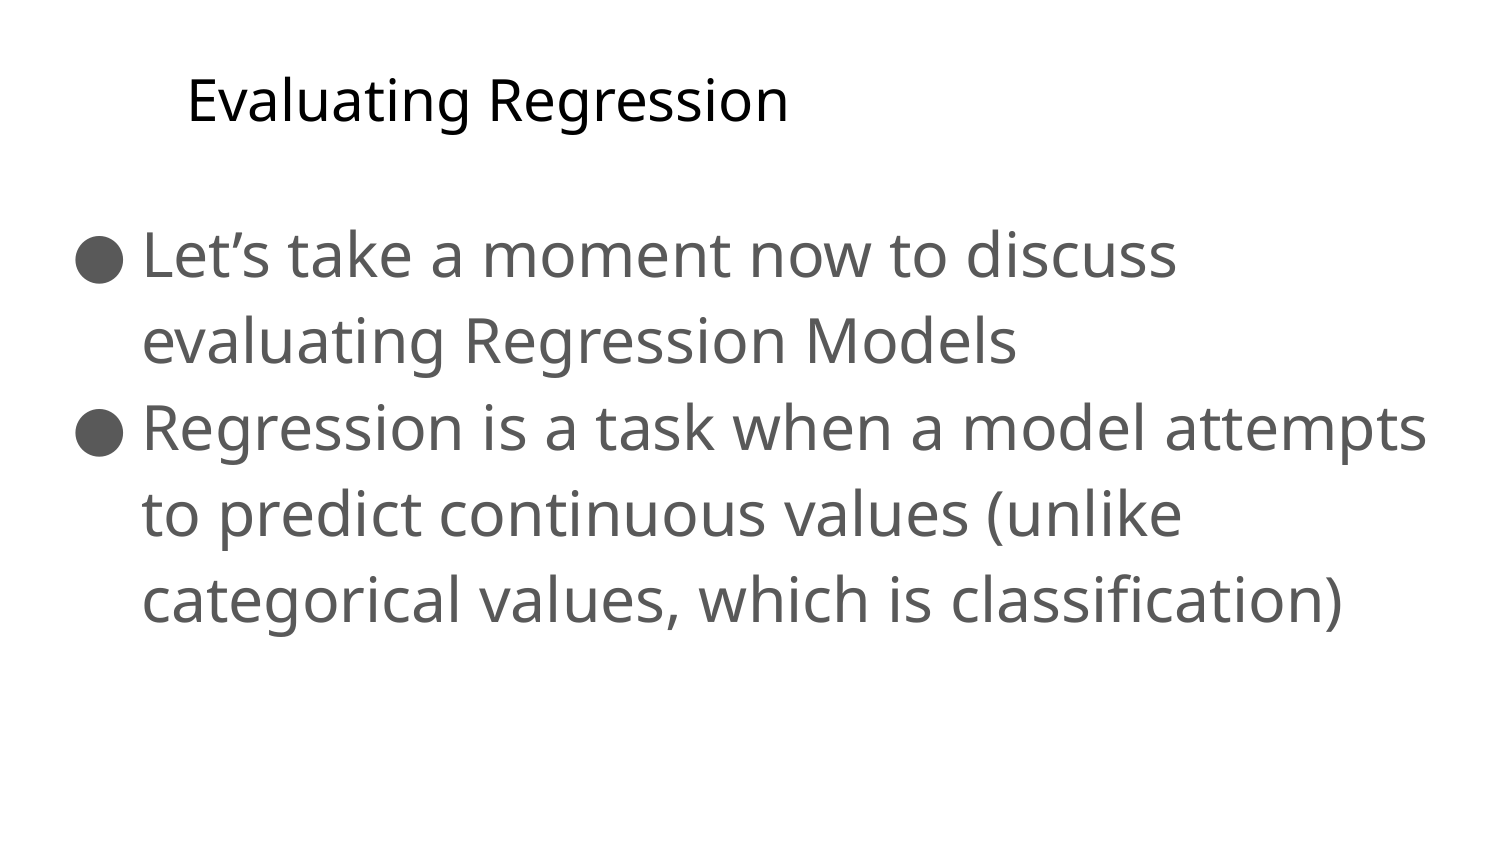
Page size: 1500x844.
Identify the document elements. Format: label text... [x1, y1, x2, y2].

title Evaluating Regression [171, 48, 1449, 143]
list Let’s take a moment now to discuss evaluating Regression Models Regression is a task when a model attempts to predict continuous values (unlike categorical values, which is classification) [51, 189, 1449, 750]
